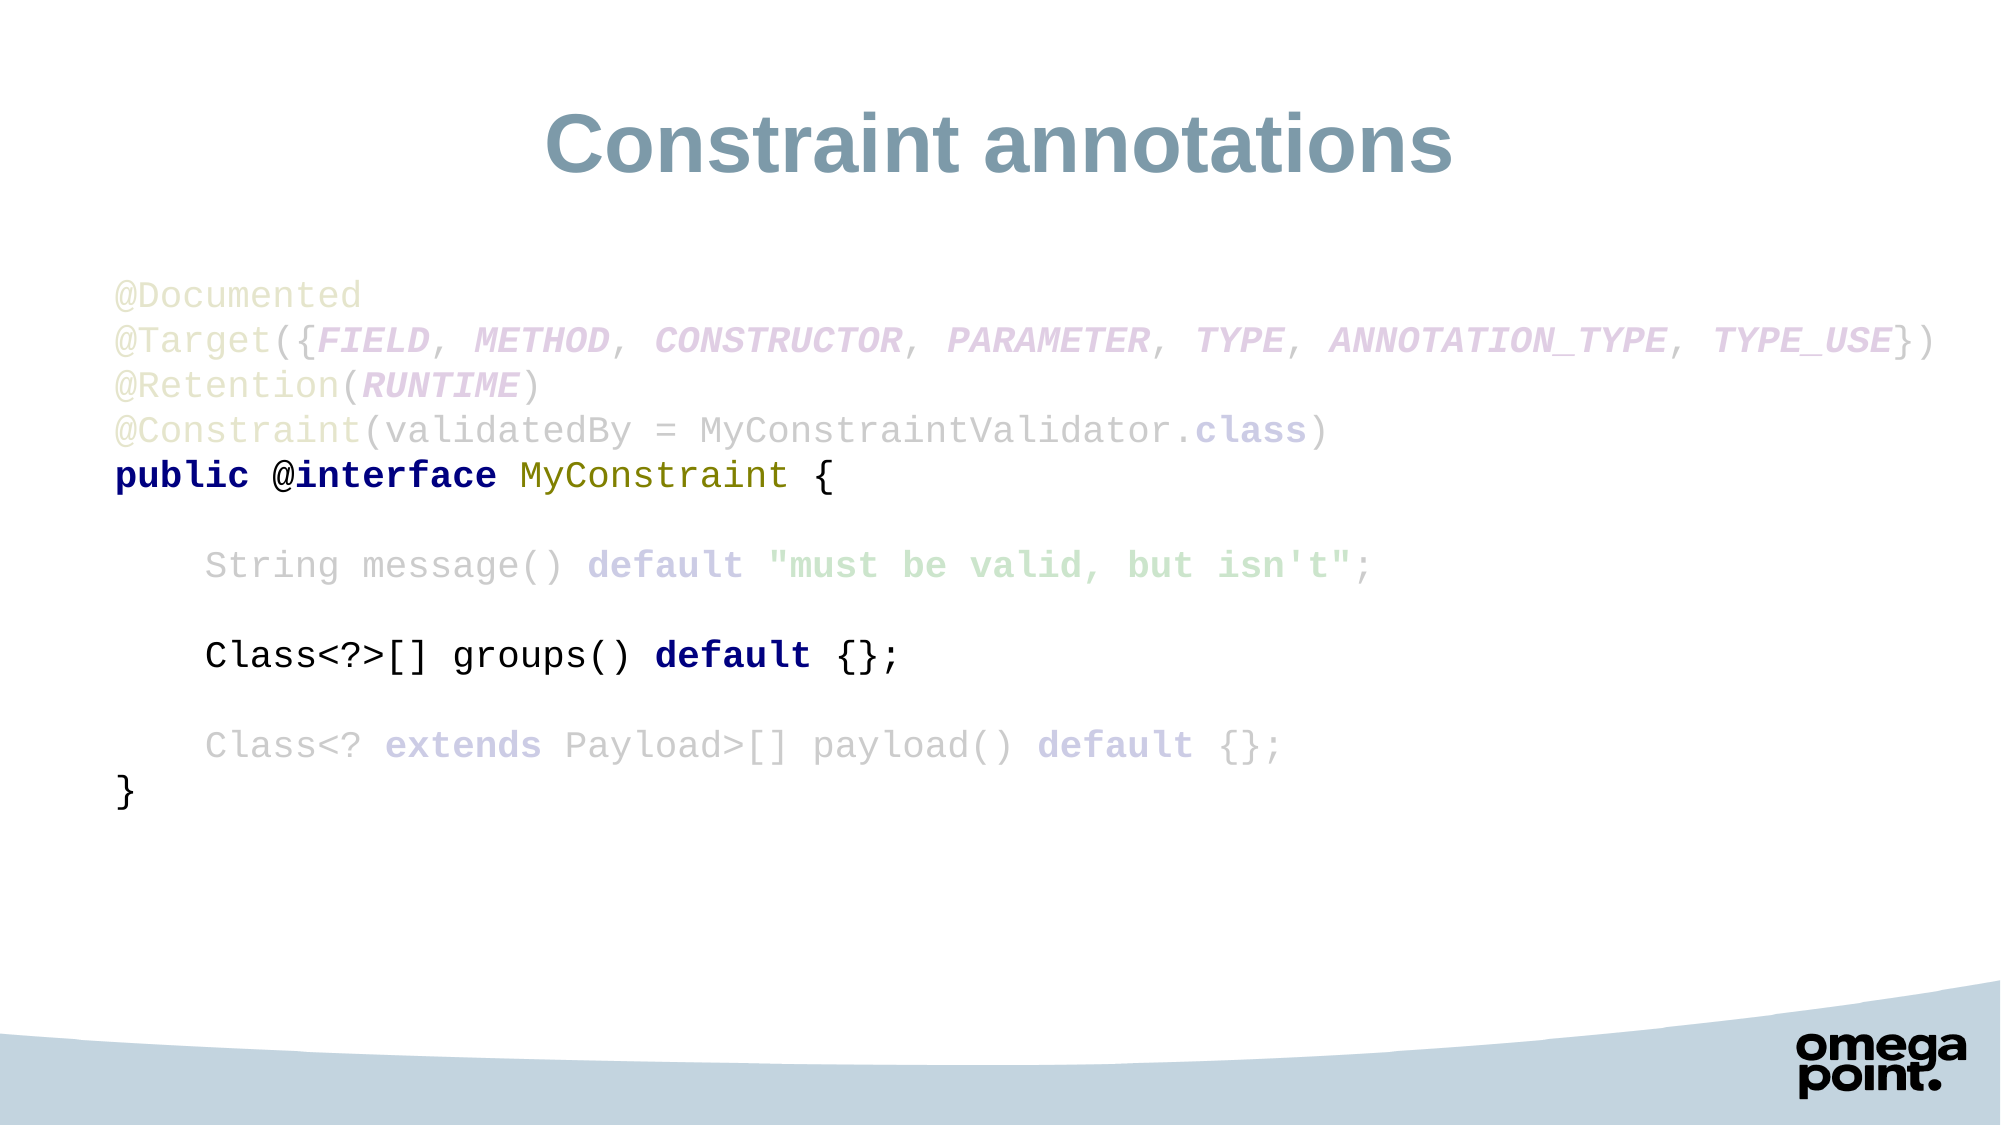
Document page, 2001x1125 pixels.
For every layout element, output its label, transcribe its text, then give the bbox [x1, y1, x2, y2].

picture [0, 0, 2001, 1125]
title Constraint annotations [99, 44, 1901, 233]
text_box [157, 526, 1417, 607]
text_box [177, 691, 1436, 772]
list @Documented @Target({FIELD, METHOD, CONSTRUCTOR, PARAMETER, TYPE, ANNOTATION_TYPE, TYPE_USE}) @Retention(RUNTIME) @Constraint(validatedBy = MyConstraintValidator.class) public @interface MyConstraint { String message() default "must be valid, but isn't"; Class<?>[] groups() default {}; Class<? extends Payload>[] payload() default {}; } [99, 262, 2000, 1006]
text_box [98, 249, 1948, 452]
